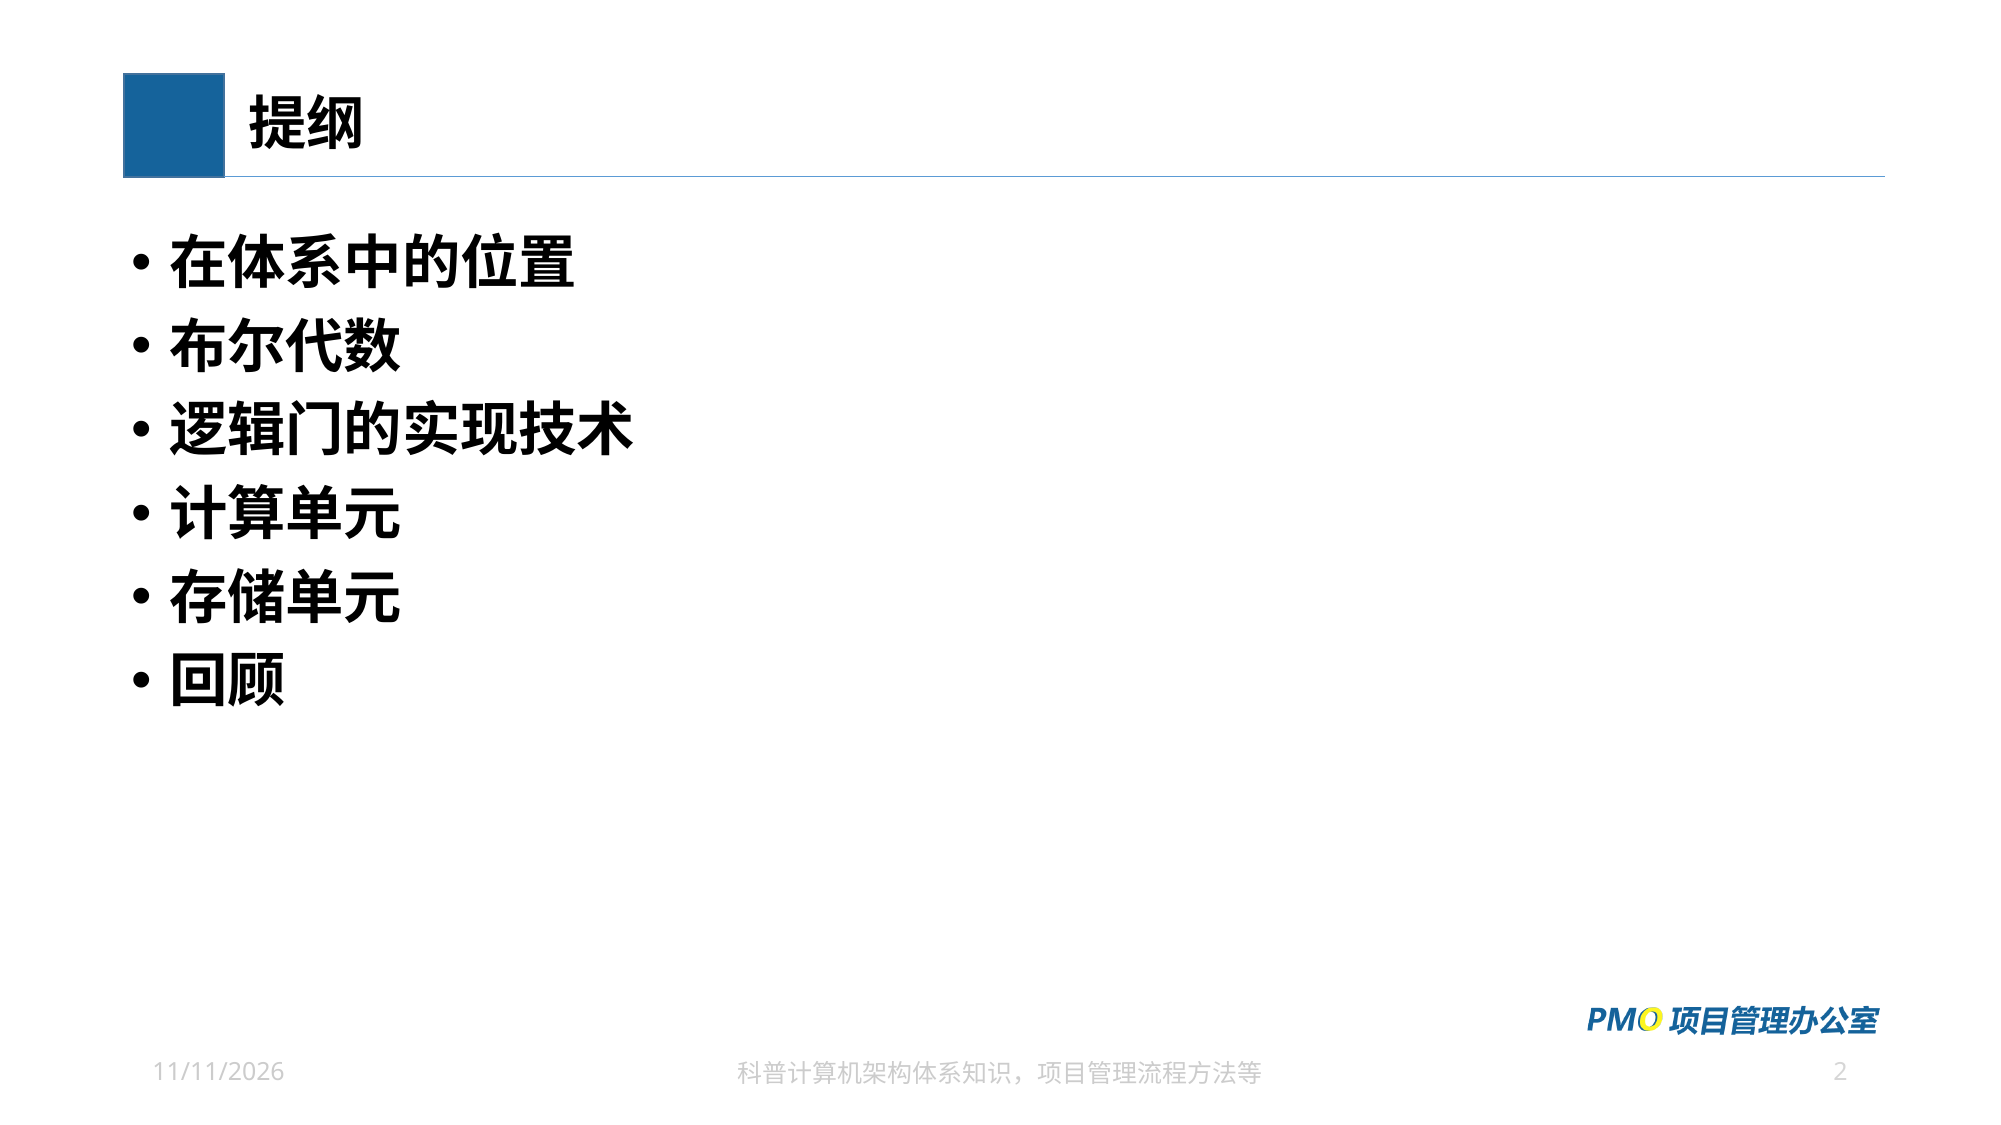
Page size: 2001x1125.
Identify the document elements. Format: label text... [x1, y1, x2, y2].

title 提纲 [224, 74, 1885, 177]
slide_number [137, 1042, 588, 1103]
footer 科普计算机架构体系知识，项目管理流程方法等 [662, 1042, 1338, 1103]
picture [1578, 993, 1885, 1043]
slide_number 2 [1449, 1041, 1863, 1104]
list 在体系中的位置 布尔代数 逻辑门的实现技术 计算单元 存储单元 回顾 [116, 225, 1842, 940]
